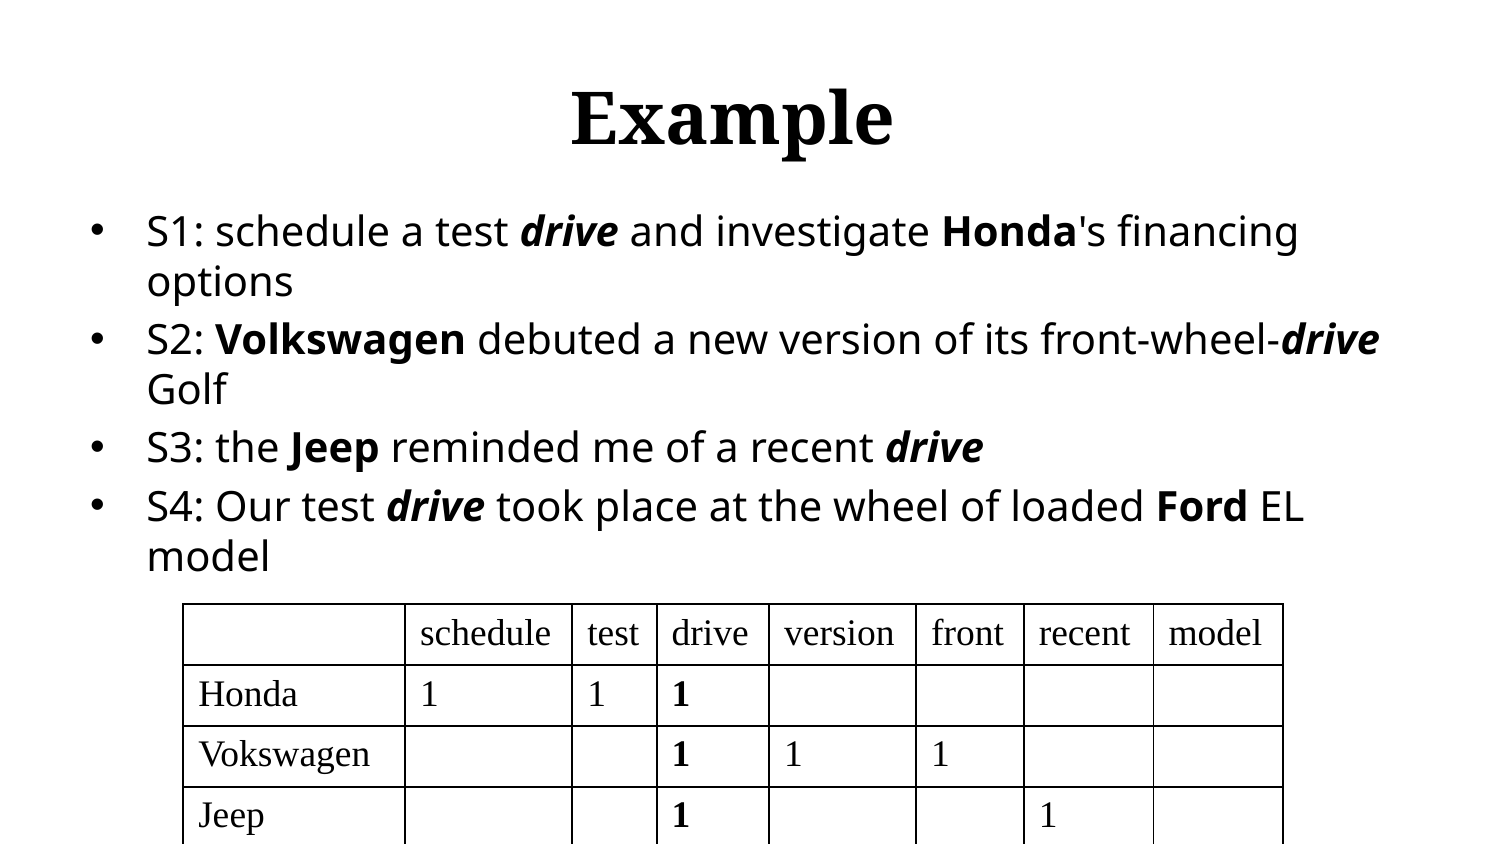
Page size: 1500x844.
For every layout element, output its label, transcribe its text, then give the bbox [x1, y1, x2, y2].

table_cell Honda [184, 666, 404, 725]
table_cell [1154, 666, 1282, 725]
table_cell Vokswagen [184, 727, 404, 786]
table_cell [1025, 666, 1153, 725]
table_header schedule [406, 605, 571, 664]
table_cell 1 [917, 727, 1023, 786]
table_cell [406, 788, 571, 844]
table_cell [1025, 727, 1153, 786]
list S1: schedule a test drive and investigate Honda's financing options S2: Volkswagen debuted a new version of its front-wheel-drive Golf S3: the Jeep reminded me of a recent drive S4: Our test drive took place at the wheel of loaded Ford EL model [75, 197, 1425, 495]
table_cell 1 [658, 666, 768, 725]
table_cell [917, 666, 1023, 725]
table_cell Jeep [184, 788, 404, 844]
table_cell [1154, 788, 1282, 844]
table_cell 1 [770, 727, 915, 786]
table_cell [770, 788, 915, 844]
table_header version [770, 605, 915, 664]
title Example [41, 64, 1425, 180]
table_header drive [658, 605, 768, 664]
table_cell [573, 727, 656, 786]
table_cell [1154, 727, 1282, 786]
table_cell 1 [658, 788, 768, 844]
table_cell [770, 666, 915, 725]
table_header test [573, 605, 656, 664]
table_cell [573, 788, 656, 844]
table_header recent [1025, 605, 1153, 664]
table_cell [917, 788, 1023, 844]
table_cell 1 [1025, 788, 1153, 844]
table_cell 1 [406, 666, 571, 725]
table_header [184, 605, 404, 664]
table_header model [1154, 605, 1282, 664]
table_cell [406, 727, 571, 786]
table_cell 1 [658, 727, 768, 786]
table_header front [917, 605, 1023, 664]
table_cell 1 [573, 666, 656, 725]
